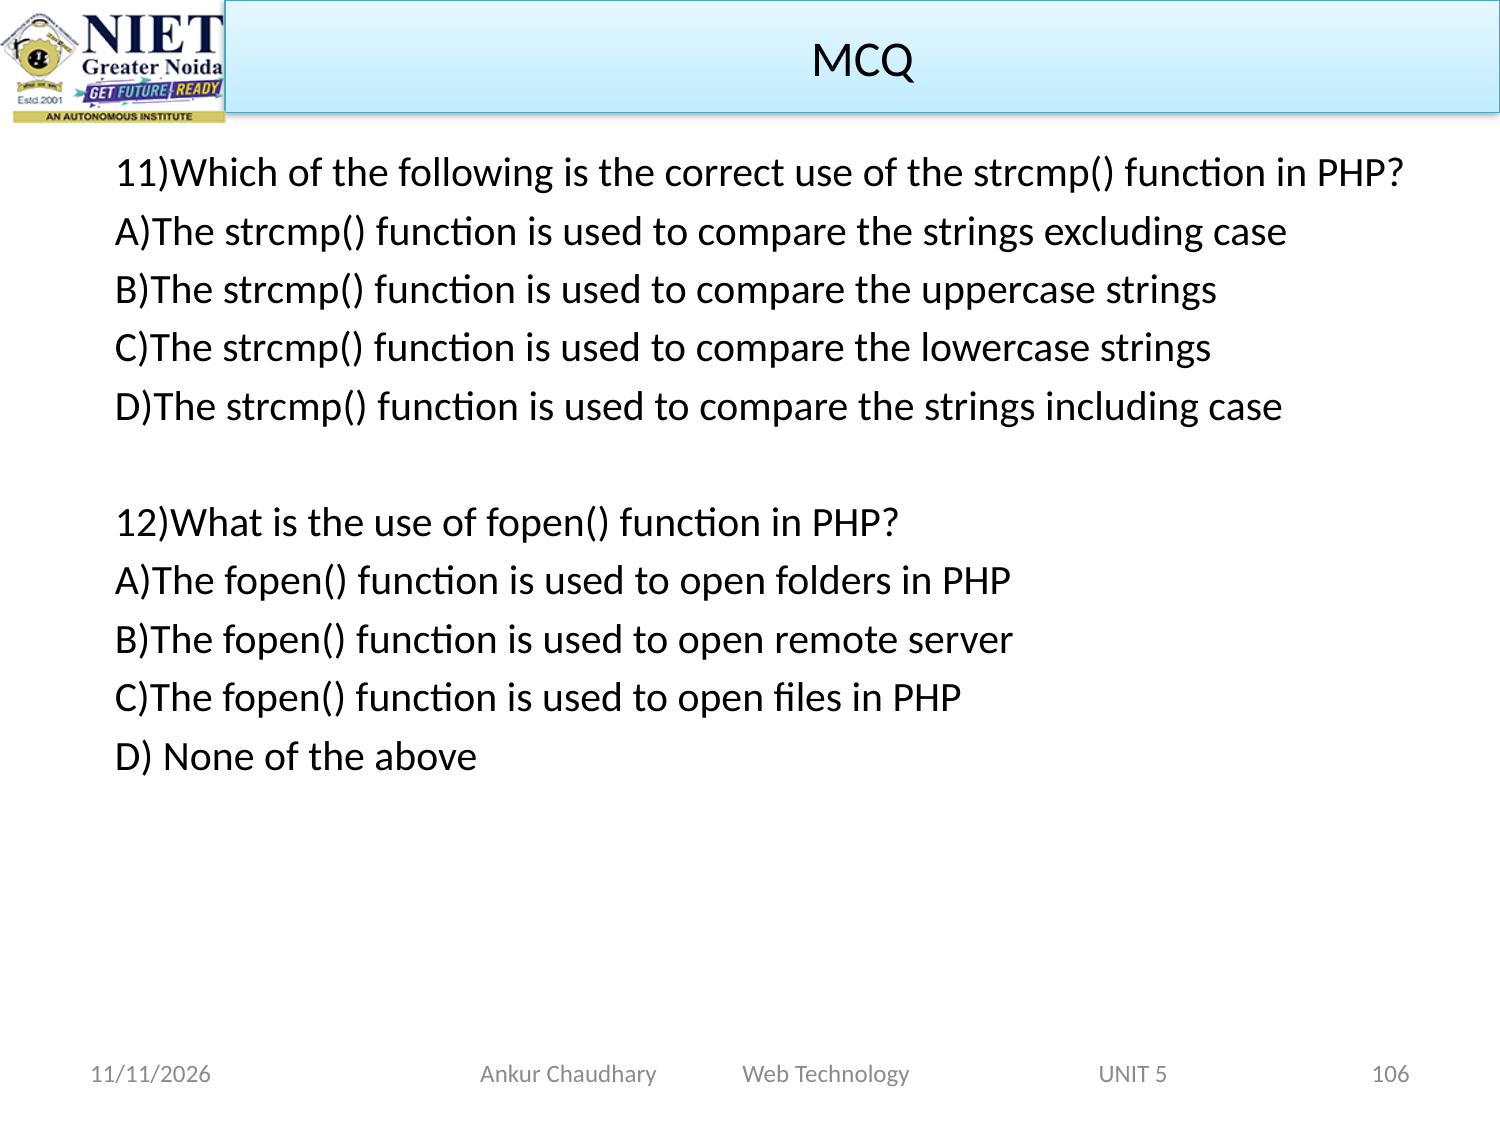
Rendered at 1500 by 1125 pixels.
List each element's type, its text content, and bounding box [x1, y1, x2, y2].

text_box MCQ [224, 0, 1500, 113]
slide_number 106 [1074, 1042, 1425, 1103]
footer Ankur Chaudhary Web Technology UNIT 5 [412, 1042, 1074, 1103]
picture [0, 13, 226, 123]
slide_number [75, 1042, 412, 1103]
list 11)Which of the following is the correct use of the strcmp() function in PHP? A)The strcmp() function is used to compare the strings excluding case B)The strcmp() function is used to compare the uppercase strings C)The strcmp() function is used to compare the lowercase strings D)The strcmp() function is used to compare the strings including case 12)What is the use of fopen() function in PHP? A)The fopen() function is used to open folders in PHP B)The fopen() function is used to open remote server C)The fopen() function is used to open files in PHP D) None of the above [99, 137, 1450, 1013]
